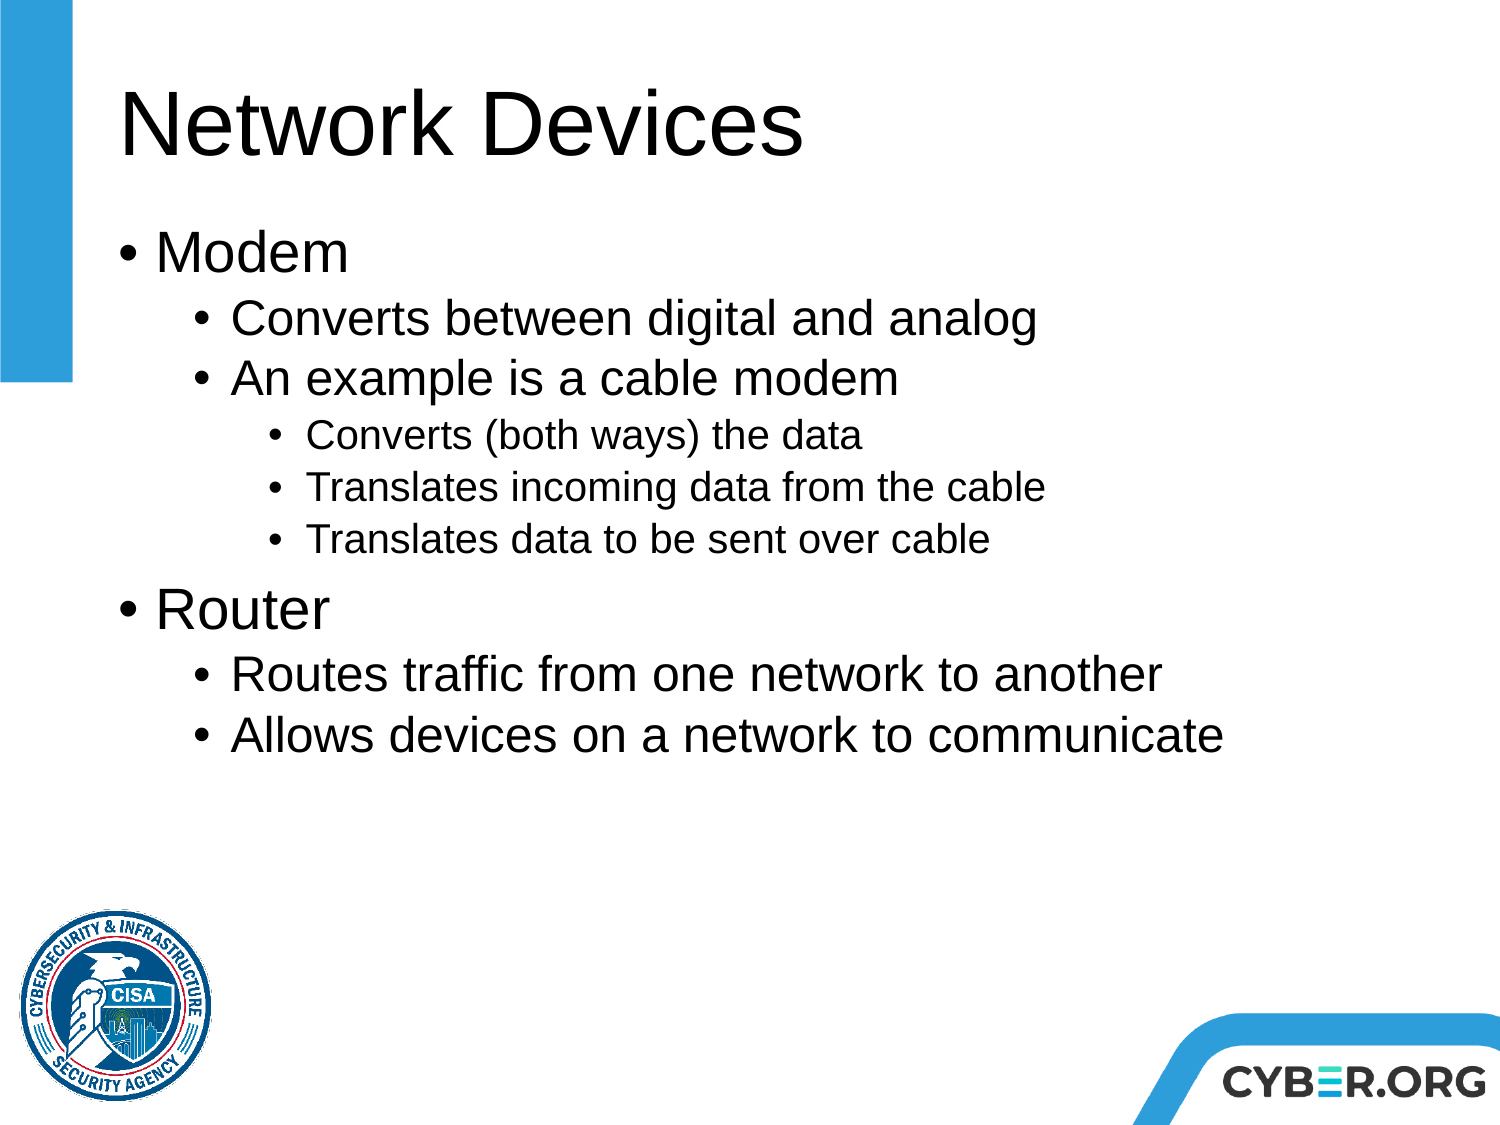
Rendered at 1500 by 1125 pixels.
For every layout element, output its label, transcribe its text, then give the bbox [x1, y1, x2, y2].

list Modem Converts between digital and analog An example is a cable modem Converts (both ways) the data Translates incoming data from the cable Translates data to be sent over cable Router Routes traffic from one network to another Allows devices on a network to communicate [103, 218, 1468, 1014]
title Network Devices [103, 59, 1397, 197]
picture [0, 0, 1500, 1125]
